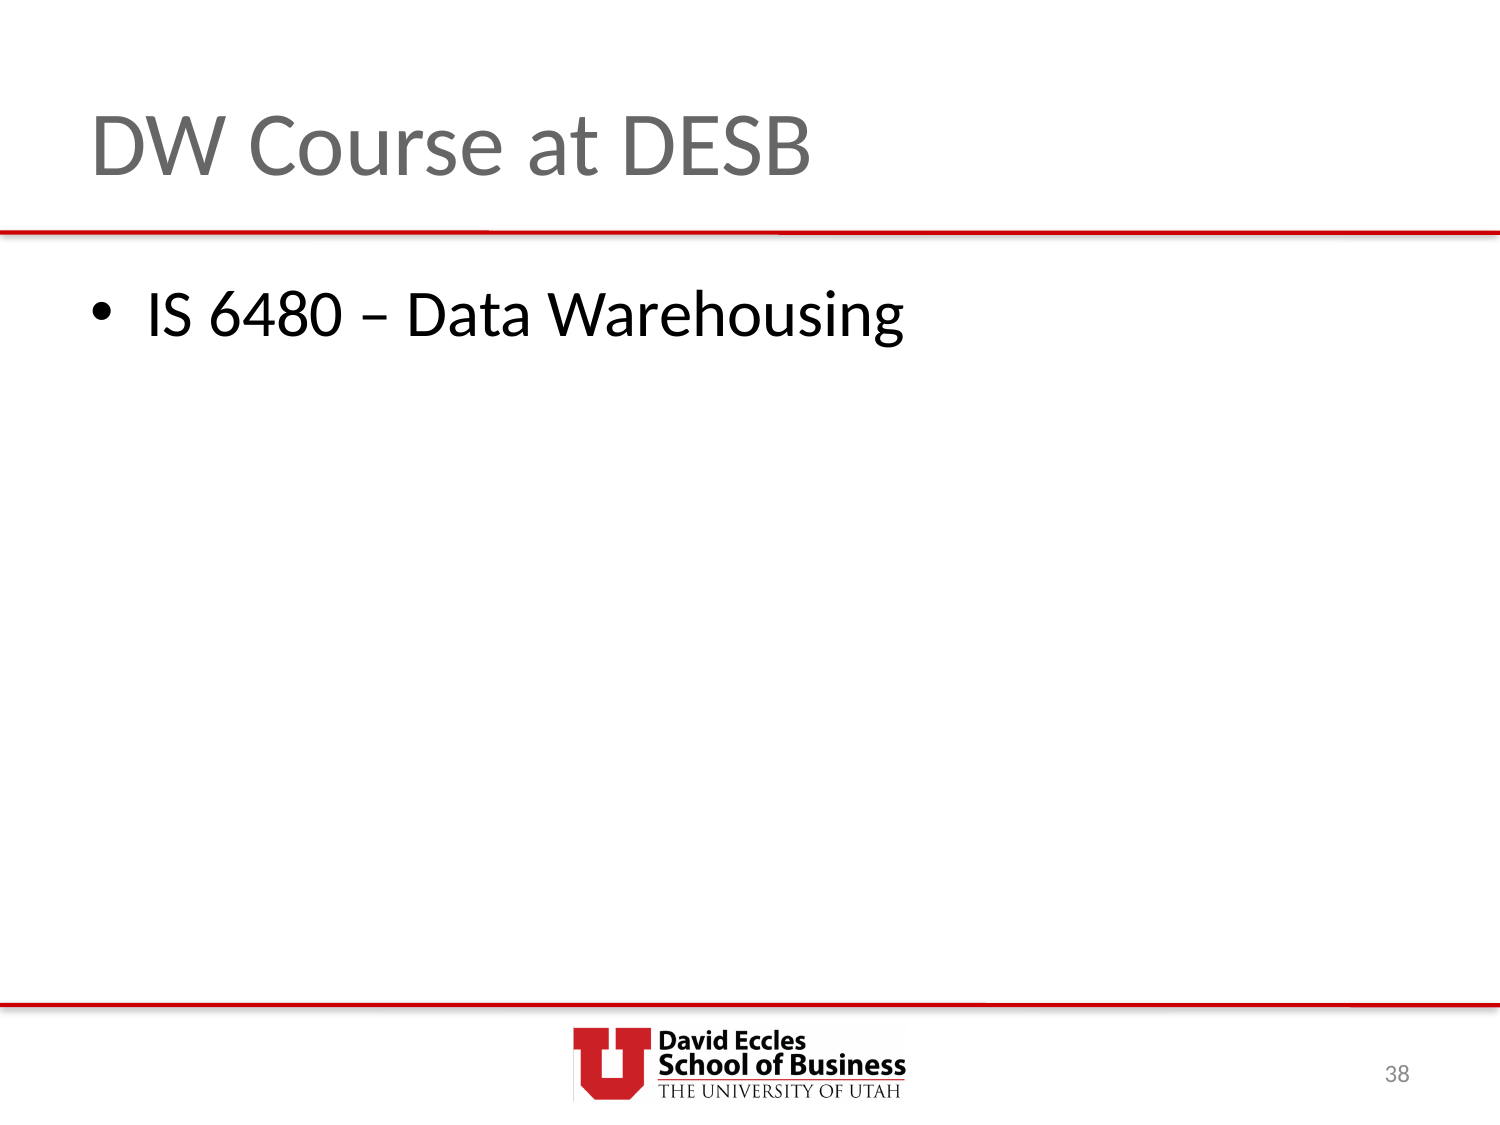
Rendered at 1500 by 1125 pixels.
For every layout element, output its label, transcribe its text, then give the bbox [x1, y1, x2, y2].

picture [573, 1026, 907, 1102]
title DW Course at DESB [75, 45, 1425, 233]
slide_number 38 [1074, 1042, 1425, 1103]
list IS 6480 – Data Warehousing [75, 262, 1425, 1005]
